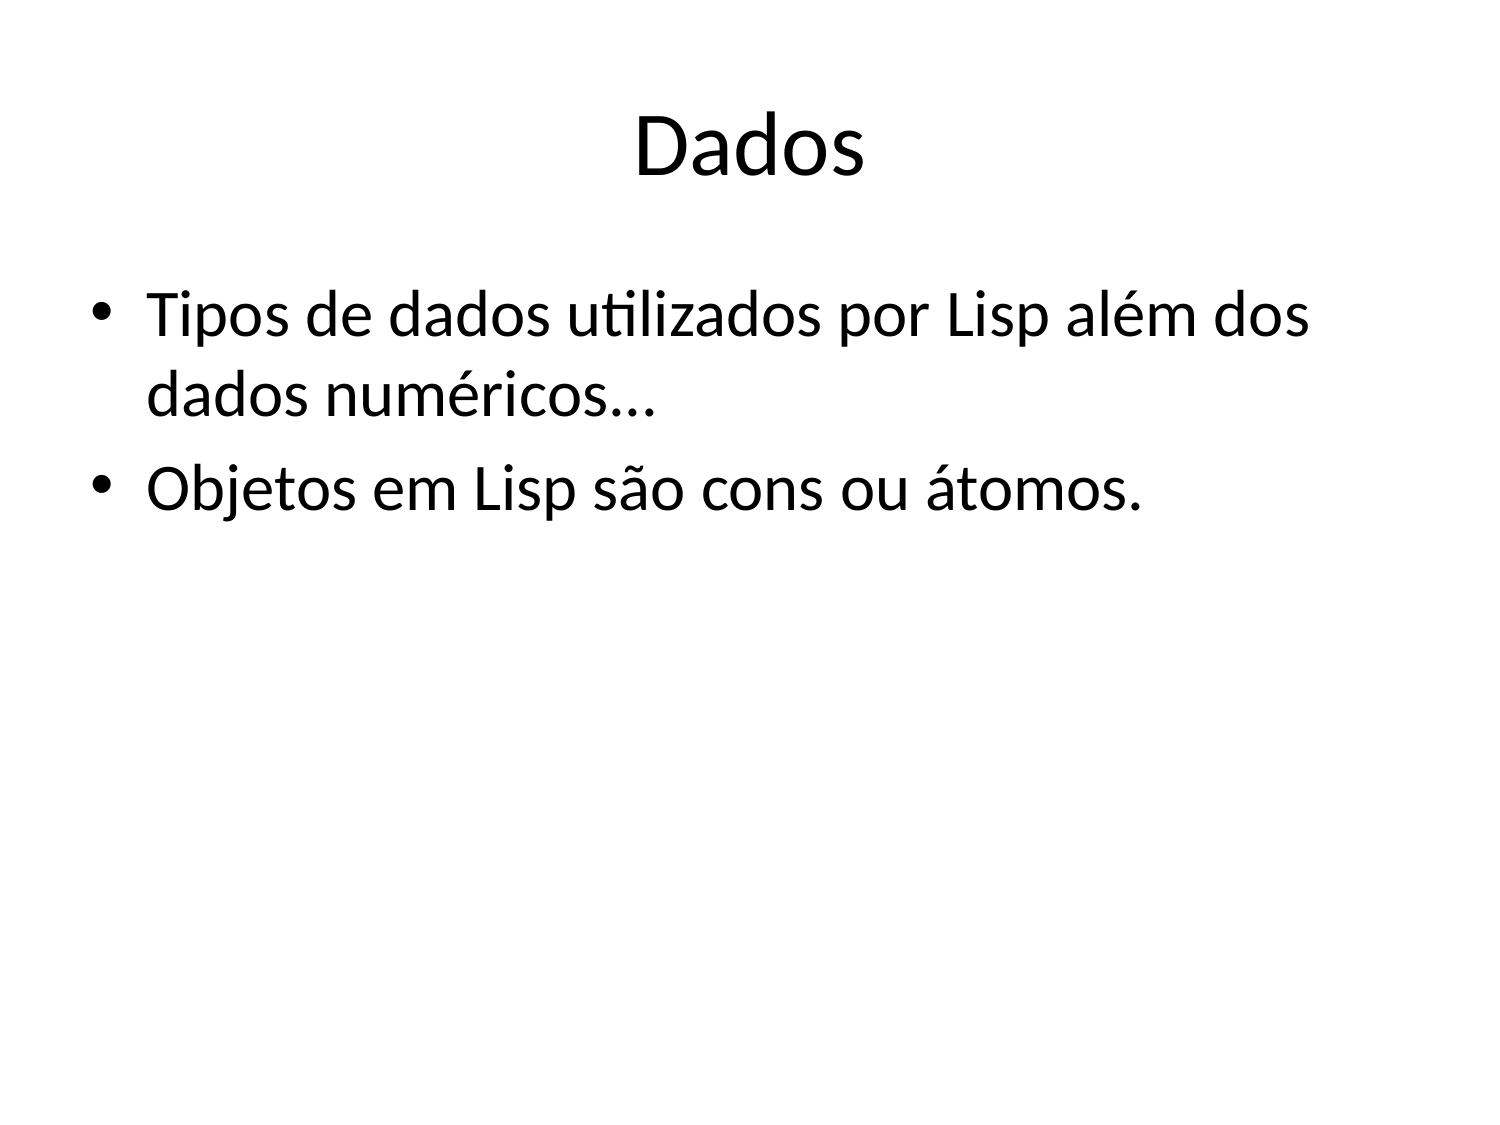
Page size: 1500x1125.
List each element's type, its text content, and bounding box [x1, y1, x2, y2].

list Tipos de dados utilizados por Lisp além dos dados numéricos... Objetos em Lisp são cons ou átomos. [75, 262, 1425, 1005]
title Dados [75, 45, 1425, 233]
